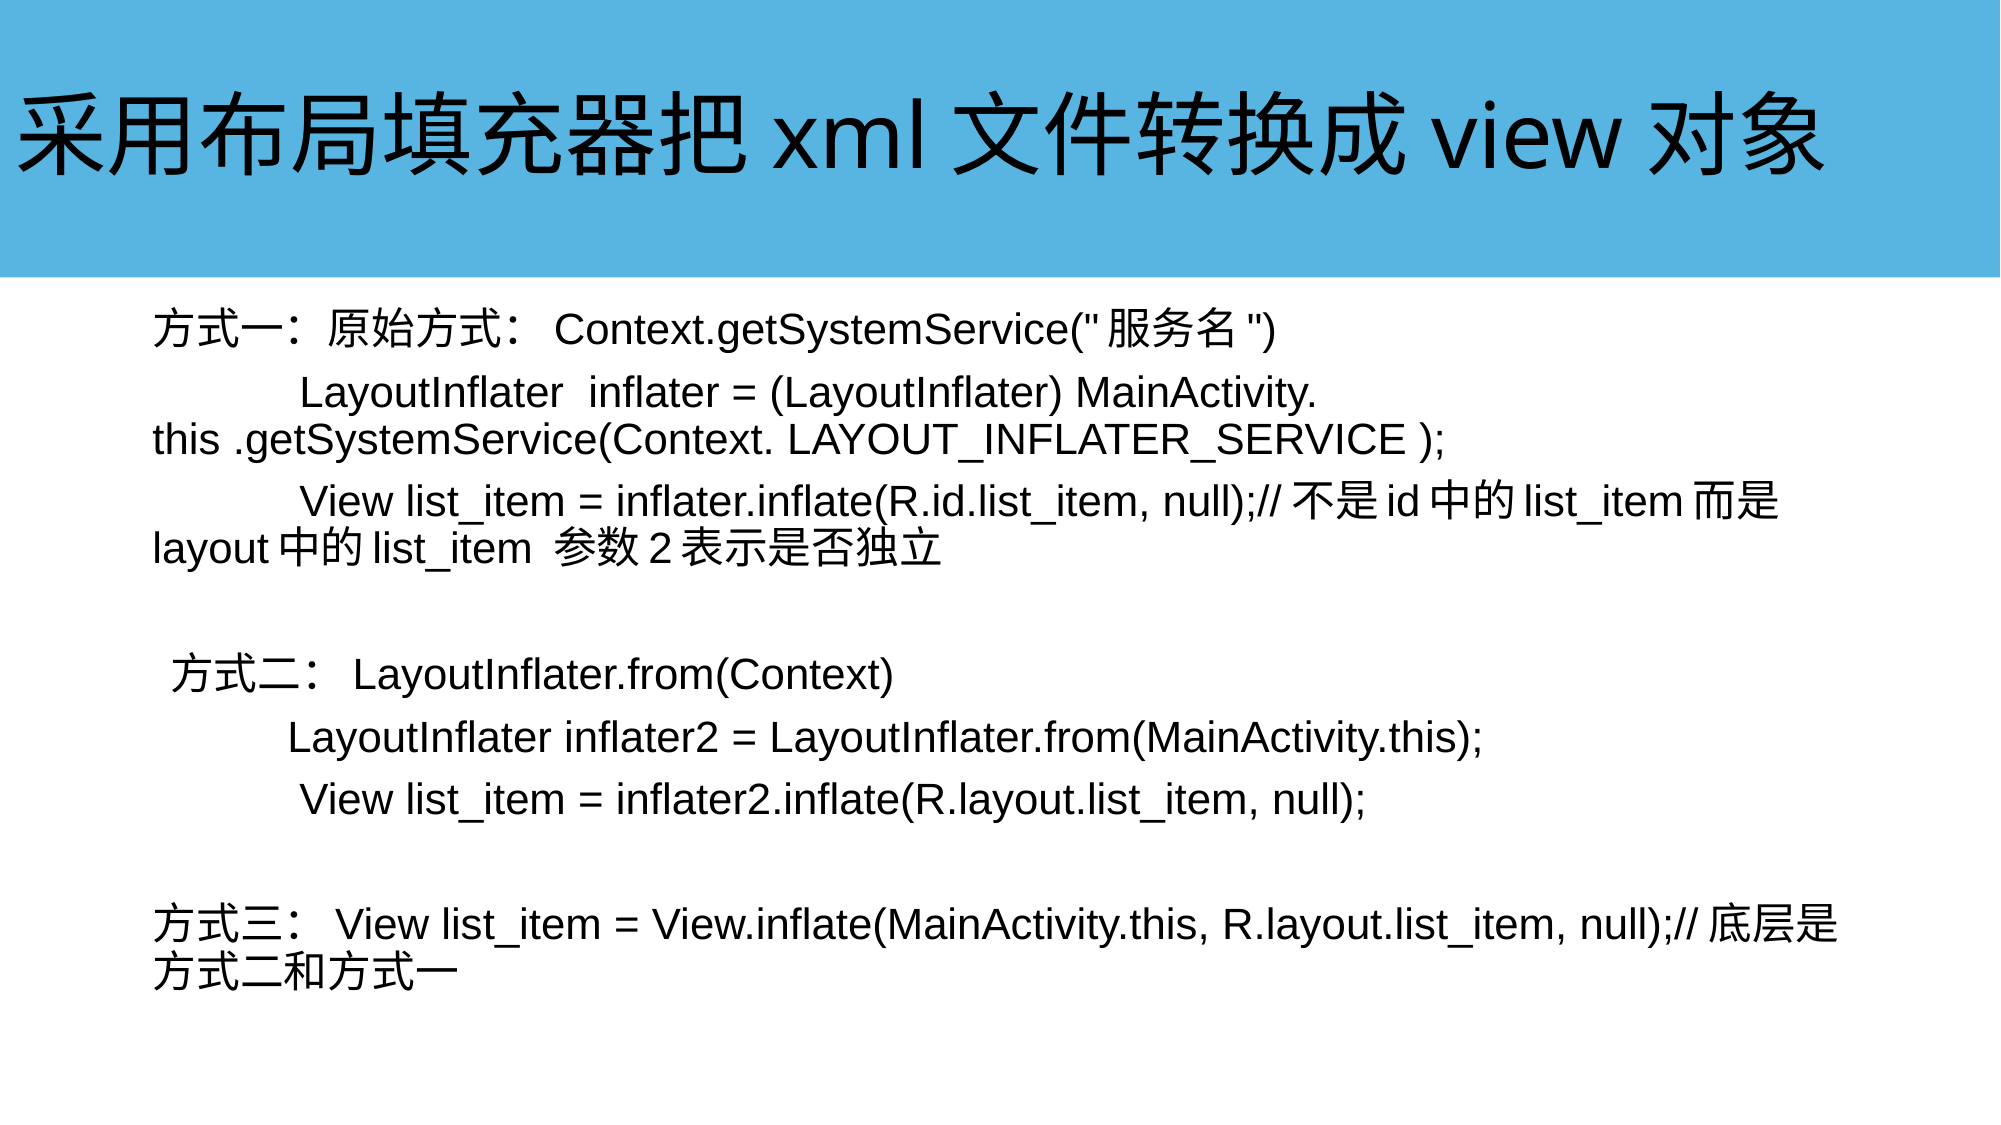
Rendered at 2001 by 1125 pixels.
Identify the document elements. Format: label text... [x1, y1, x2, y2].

title 采用布局填充器把xml文件转换成view对象 [0, 0, 2000, 278]
list 方式一：原始方式：Context.getSystemService("服务名") LayoutInflater inflater = (LayoutInflater) MainActivity. this .getSystemService(Context. LAYOUT_INFLATER_SERVICE ); View list_item = inflater.inflate(R.id.list_item, null);//不是id中的list_item而是layout中的list_item 参数2表示是否独立 方式二：LayoutInflater.from(Context) LayoutInflater inflater2 = LayoutInflater.from(MainActivity.this); View list_item = inflater2.inflate(R.layout.list_item, null); 方式三：View list_item = View.inflate(MainActivity.this, R.layout.list_item, null);//底层是方式二和方式一 [137, 299, 1863, 1014]
